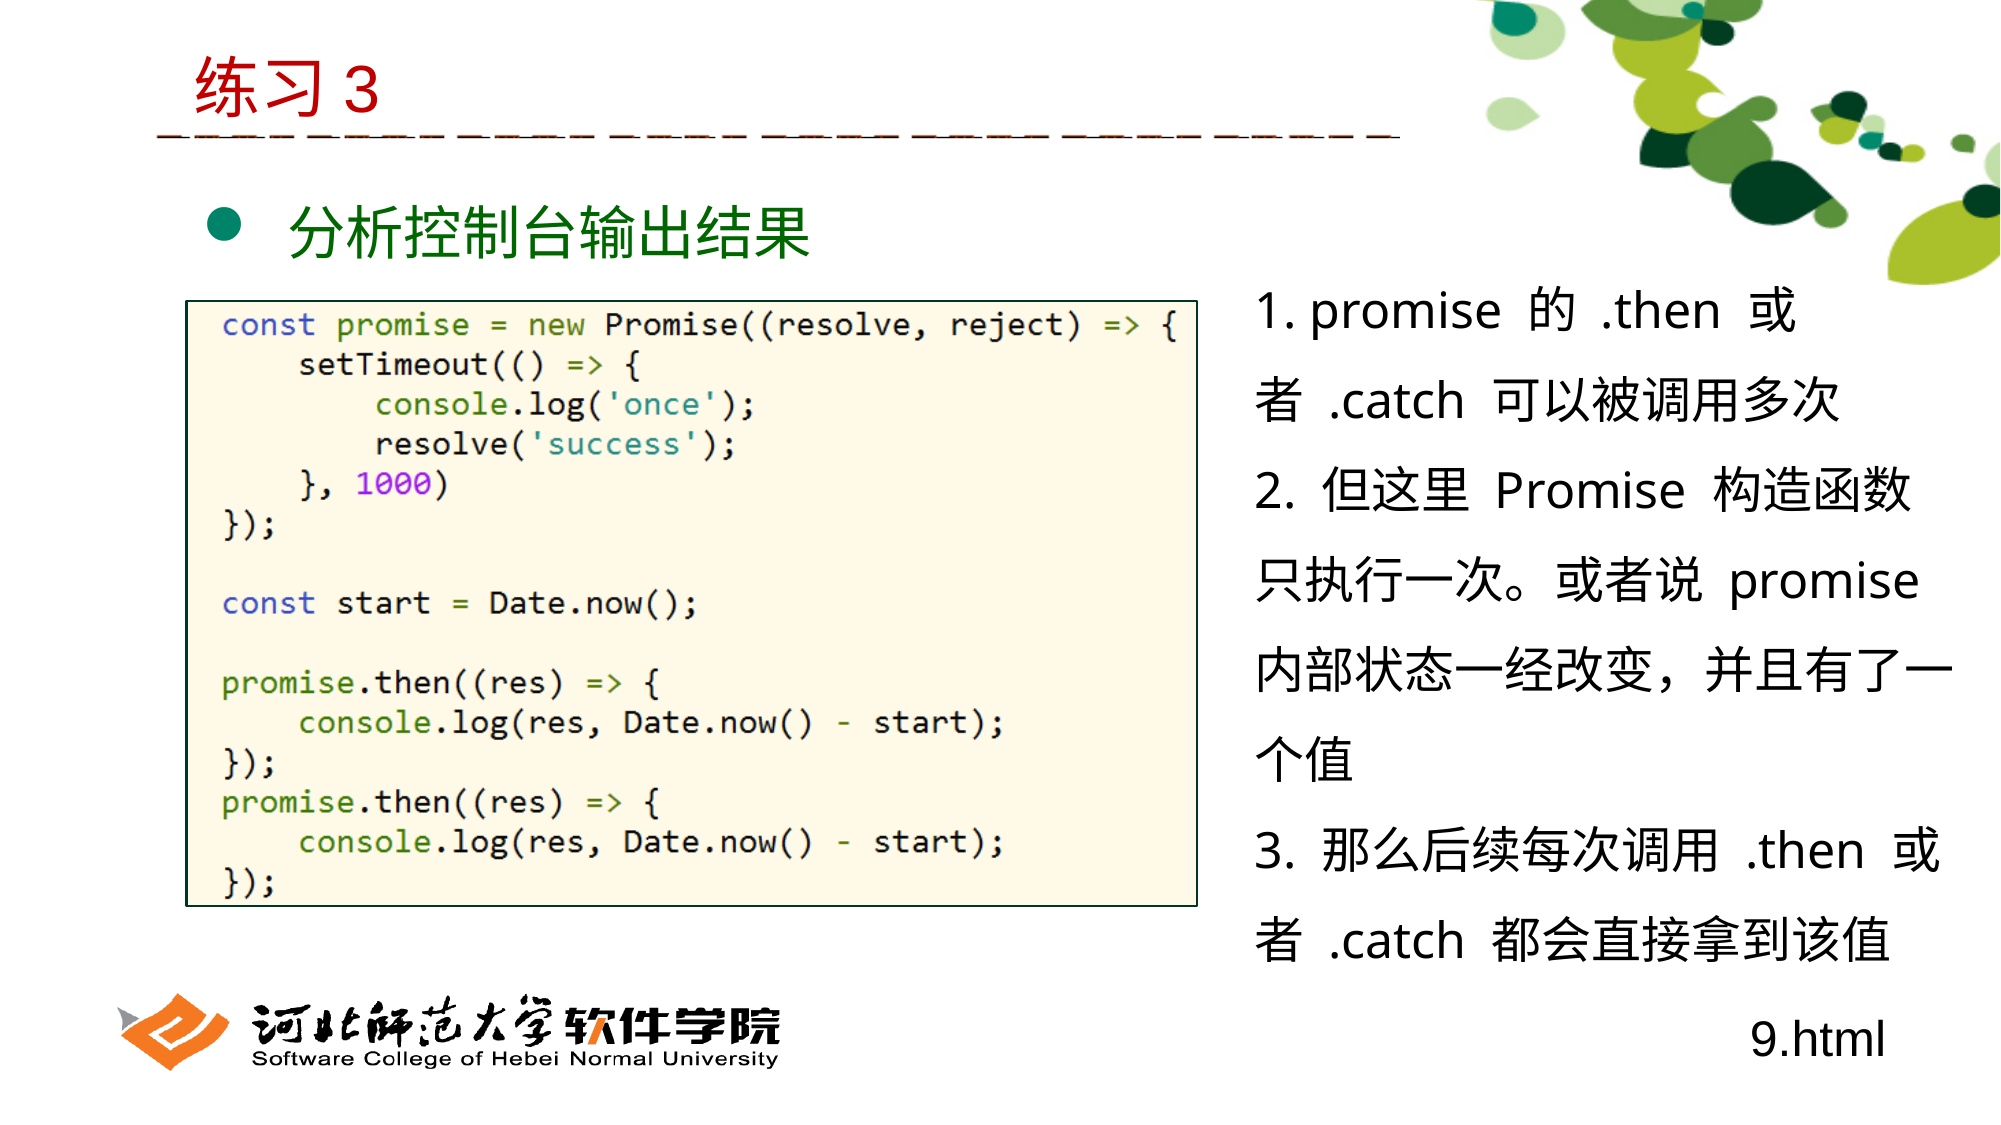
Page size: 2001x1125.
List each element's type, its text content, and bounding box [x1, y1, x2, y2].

text_box 1. promise 的 .then 或者 .catch 可以被调用多次 2. 但这里 Promise 构造函数只执行一次。或者说 promise 内部状态一经改变，并且有了一个值 3. 那么后续每次调用 .then 或者 .catch 都会直接拿到该值 [1240, 241, 1971, 976]
picture [0, 0, 2001, 1125]
text_box 9.html [1730, 996, 1907, 1077]
list 分析控制台输出结果 [187, 175, 1782, 983]
list 练习3 [178, 38, 1523, 120]
